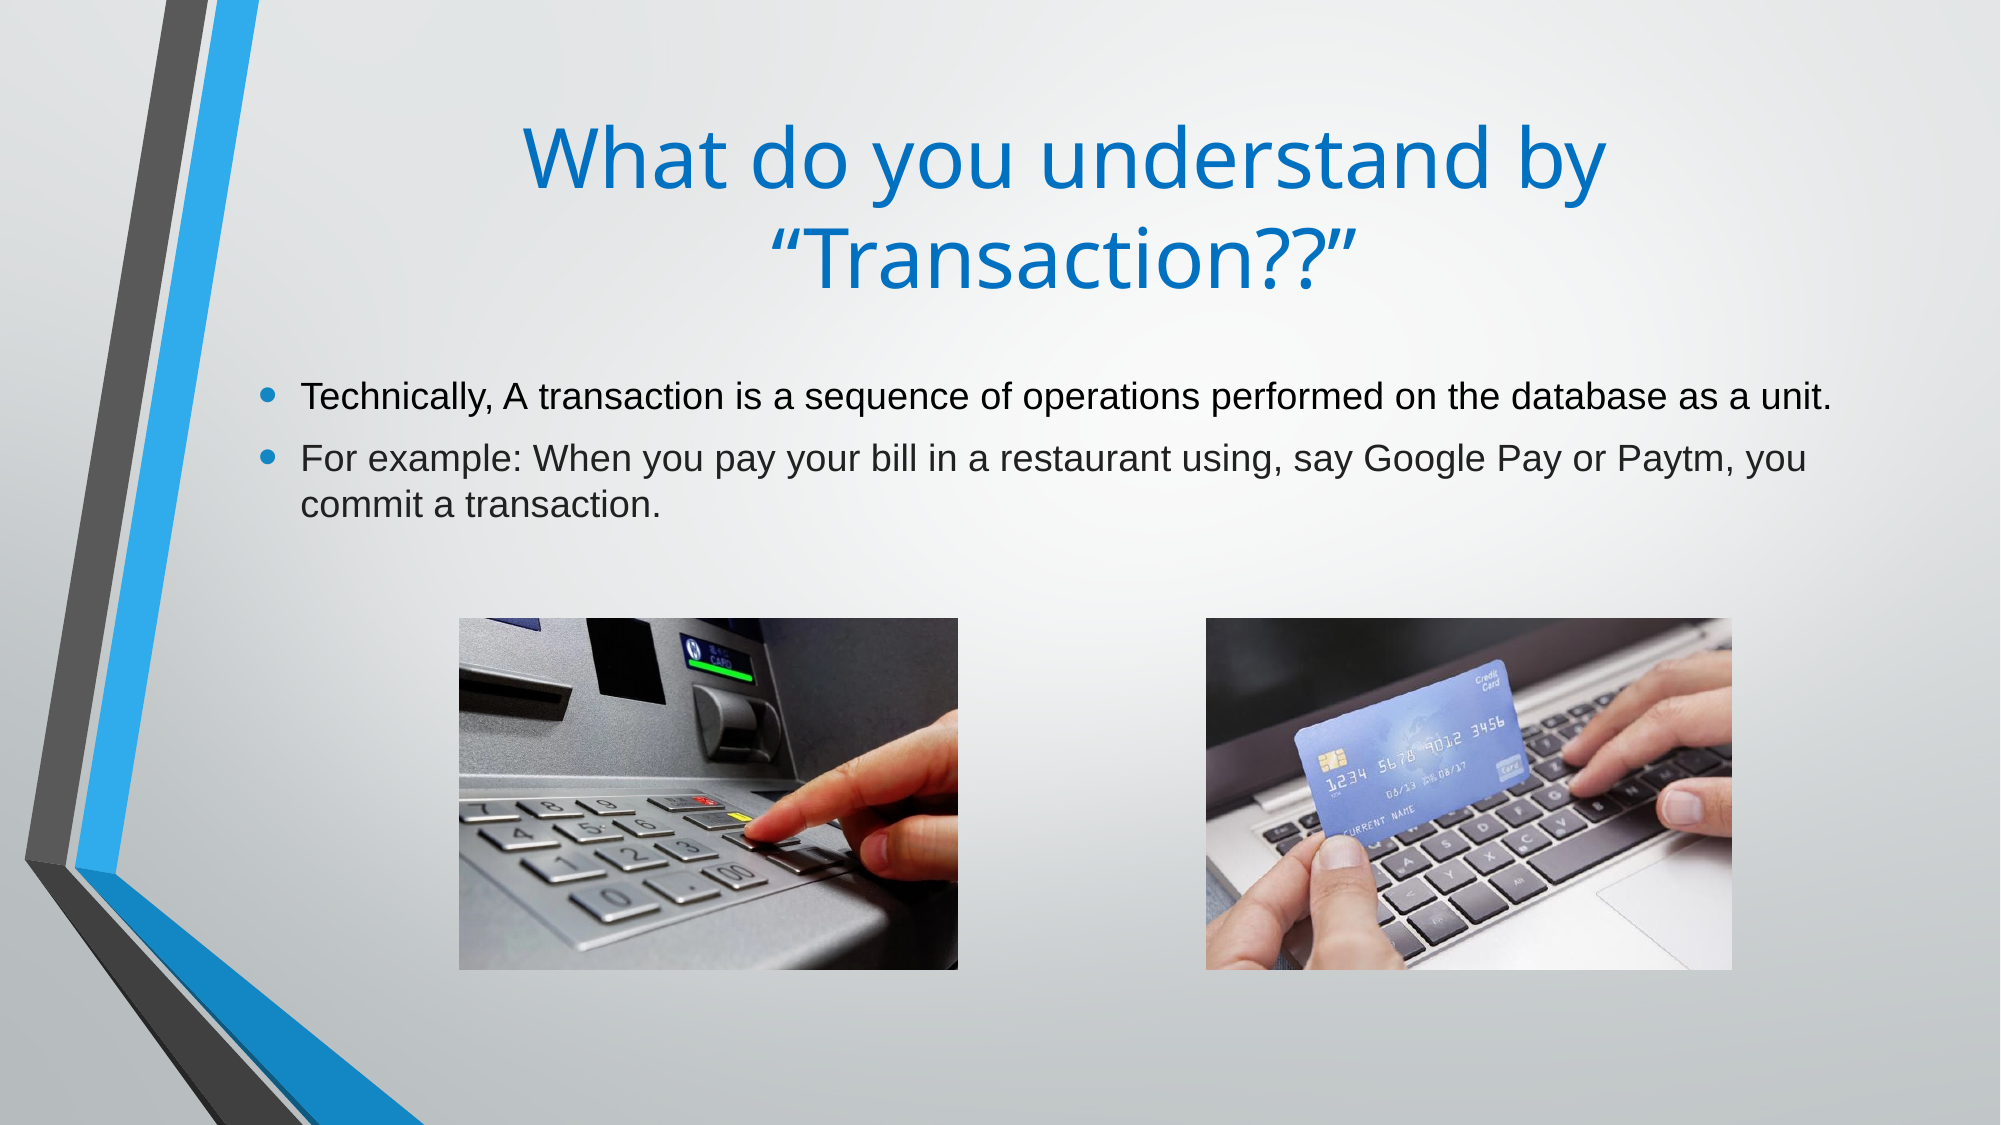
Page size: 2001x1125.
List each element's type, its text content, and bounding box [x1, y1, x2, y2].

picture [458, 617, 958, 970]
list Technically, A transaction is a sequence of operations performed on the database as a unit. For example: When you pay your bill in a restaurant using, say Google Pay or Paytm, you commit a transaction. [243, 348, 1887, 548]
title What do you understand by “Transaction??” [243, 61, 1887, 348]
picture [1206, 617, 1732, 970]
